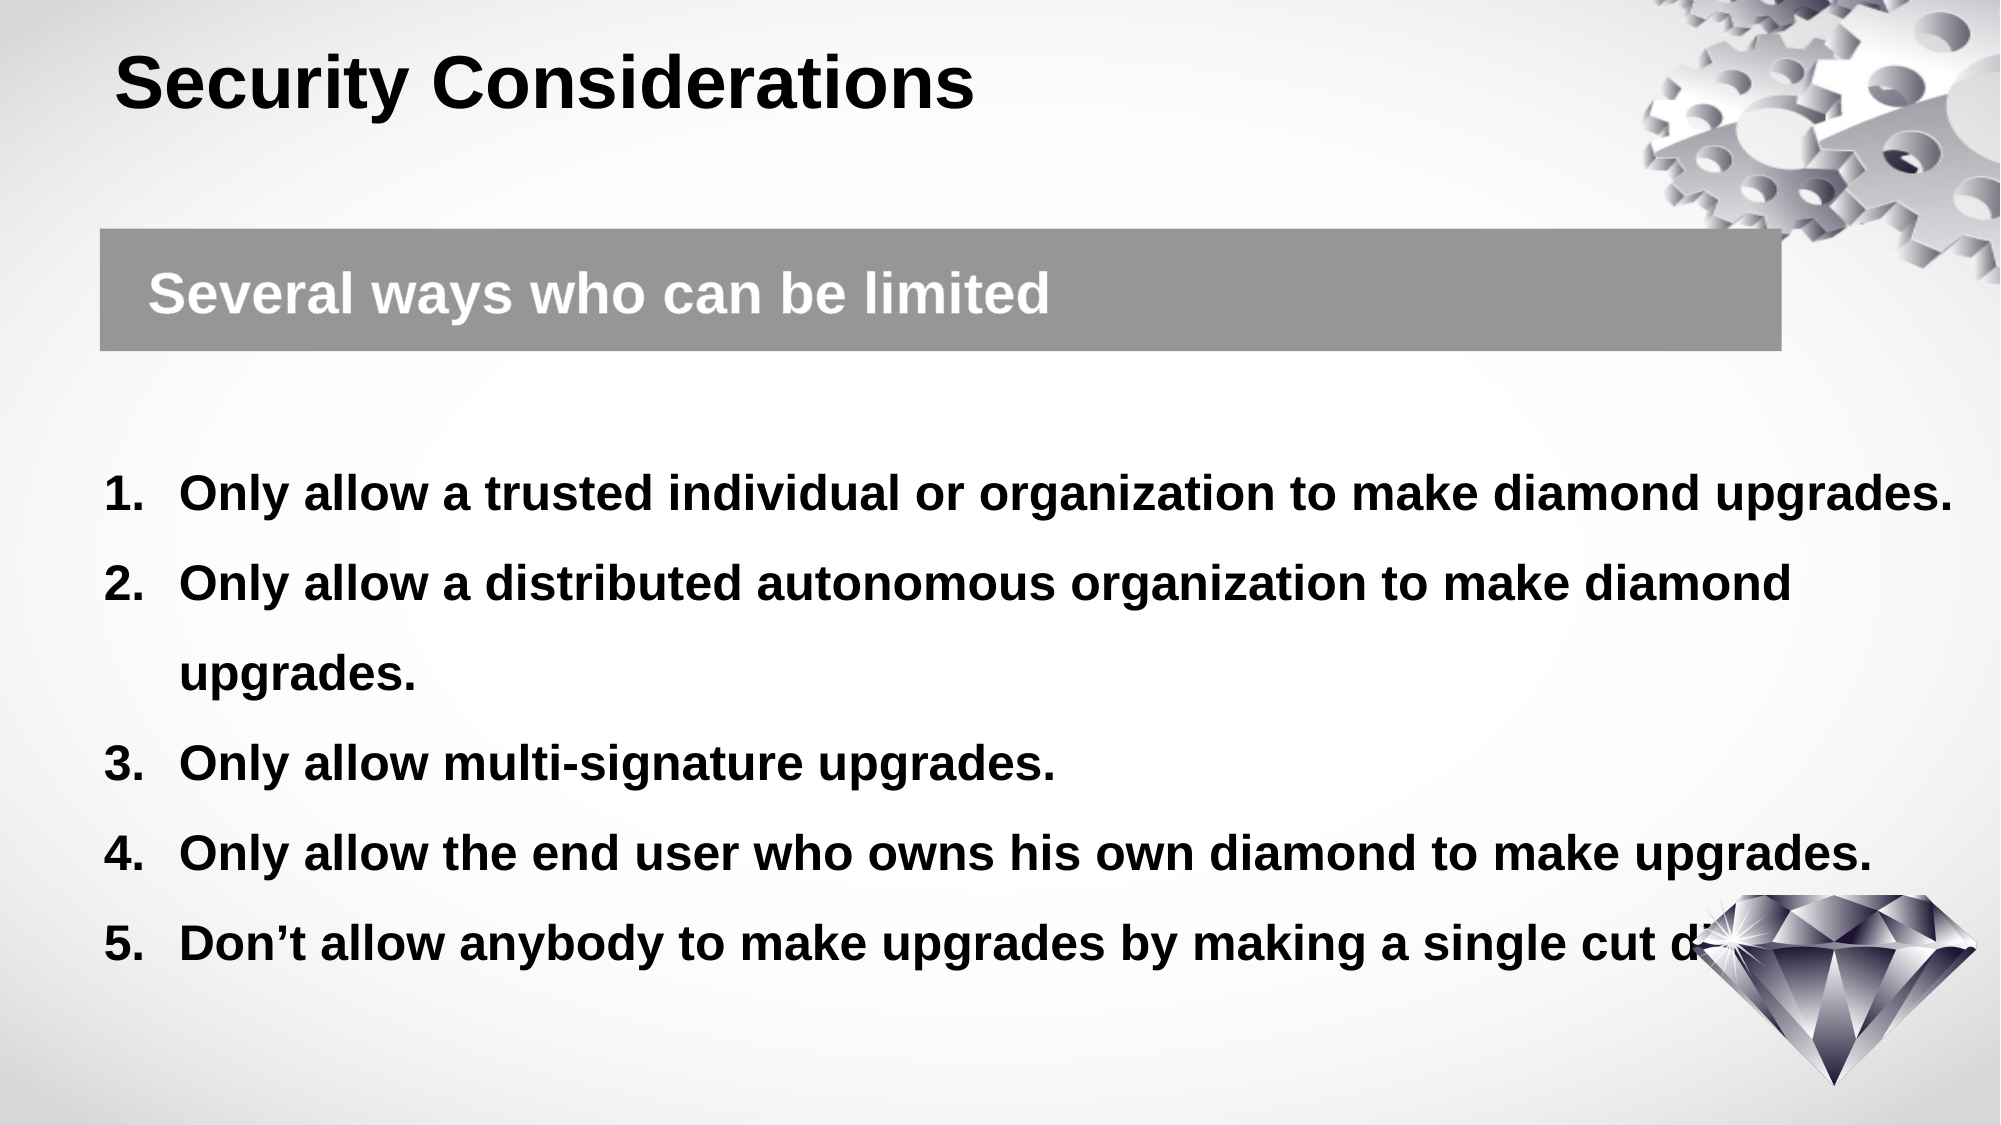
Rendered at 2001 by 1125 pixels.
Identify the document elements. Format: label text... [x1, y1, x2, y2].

picture [0, 0, 2000, 1125]
text_box Several ways who can be limited [99, 228, 1782, 352]
title Security Considerations [99, 30, 1901, 127]
text_box Only allow a trusted individual or organization to make diamond upgrades. Only allow a distributed autonomous organization to make diamond upgrades. Only allow multi-signature upgrades. Only allow the end user who owns his own diamond to make upgrades. Don’t allow anybody to make upgrades by making a single cut diamond. [88, 423, 1972, 978]
